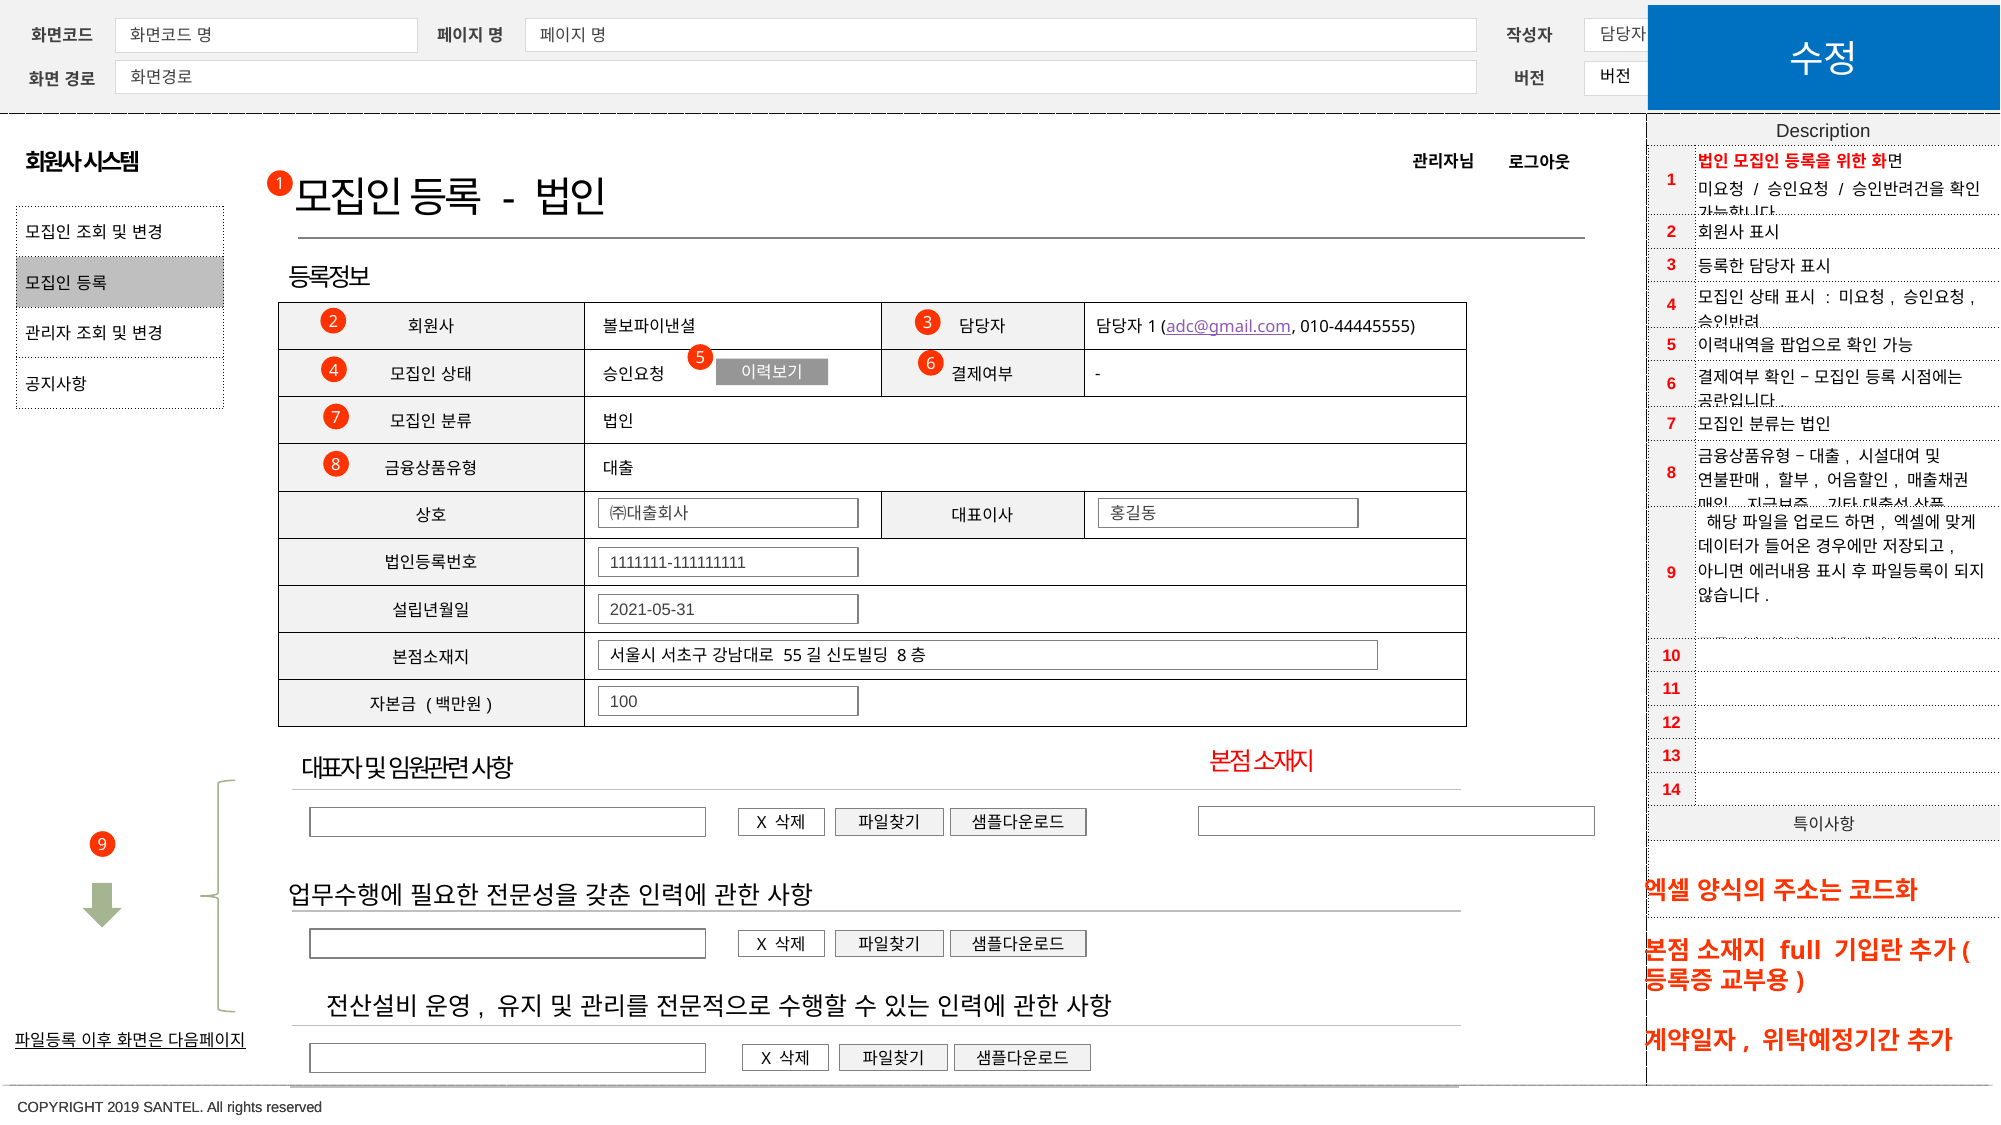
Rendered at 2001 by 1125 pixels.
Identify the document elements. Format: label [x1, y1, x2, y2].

table_header [1648, 145, 2000, 215]
text_box [0, 983, 1461, 1058]
text_box [1630, 867, 2000, 1092]
table_cell [279, 680, 584, 726]
text_box [1096, 497, 1360, 530]
text_box [274, 254, 640, 300]
table_header [882, 303, 1084, 349]
text_box [919, 350, 943, 375]
table_cell [279, 444, 584, 491]
table_cell [585, 586, 1466, 632]
text_box [838, 1042, 950, 1073]
table_cell [585, 397, 1466, 443]
text_box [948, 928, 1088, 959]
text_box [199, 779, 236, 1013]
table_header [585, 303, 881, 349]
table_cell [279, 539, 584, 585]
table_cell [585, 492, 881, 538]
text_box [80, 880, 124, 930]
table_cell [585, 633, 1466, 679]
text_box [948, 807, 1088, 837]
text_box [308, 927, 708, 960]
text_box [736, 928, 826, 959]
text_box [322, 357, 346, 382]
table_cell [279, 397, 584, 443]
text_box [1398, 143, 1603, 179]
table_header [1085, 303, 1466, 349]
text_box [273, 872, 1461, 917]
text_box [324, 452, 348, 476]
table_cell [279, 586, 584, 632]
text_box [1194, 738, 1561, 783]
text_box [286, 745, 1461, 791]
text_box [596, 497, 860, 530]
text_box [308, 1041, 708, 1074]
table_cell [279, 350, 584, 396]
table_header [16, 207, 224, 257]
table_header [279, 303, 584, 349]
table_cell [585, 680, 1466, 726]
table_cell [1085, 350, 1466, 396]
text_box [10, 140, 218, 183]
text_box [596, 684, 860, 718]
table_cell [1648, 215, 2000, 867]
text_box [688, 345, 713, 369]
text_box [90, 832, 115, 856]
text_box [1646, 3, 2000, 112]
table_cell [279, 492, 584, 538]
text_box [741, 1042, 831, 1073]
text_box [833, 807, 946, 837]
text_box [596, 545, 860, 578]
table_cell [882, 350, 1084, 396]
table_cell [585, 444, 1466, 491]
text_box [321, 308, 346, 333]
text_box [952, 1042, 1092, 1073]
text_box [268, 163, 646, 229]
text_box [596, 592, 860, 626]
text_box [1197, 804, 1597, 837]
table_cell [585, 350, 881, 396]
text_box [833, 928, 946, 959]
text_box [324, 404, 348, 429]
table_cell [585, 539, 1466, 585]
table_cell [16, 257, 224, 408]
text_box [915, 310, 940, 334]
table_cell [1085, 492, 1466, 538]
table_cell [279, 633, 584, 679]
text_box [714, 357, 830, 387]
text_box [308, 805, 708, 839]
text_box [736, 807, 826, 837]
text_box [596, 638, 1380, 671]
table_cell [882, 492, 1084, 538]
